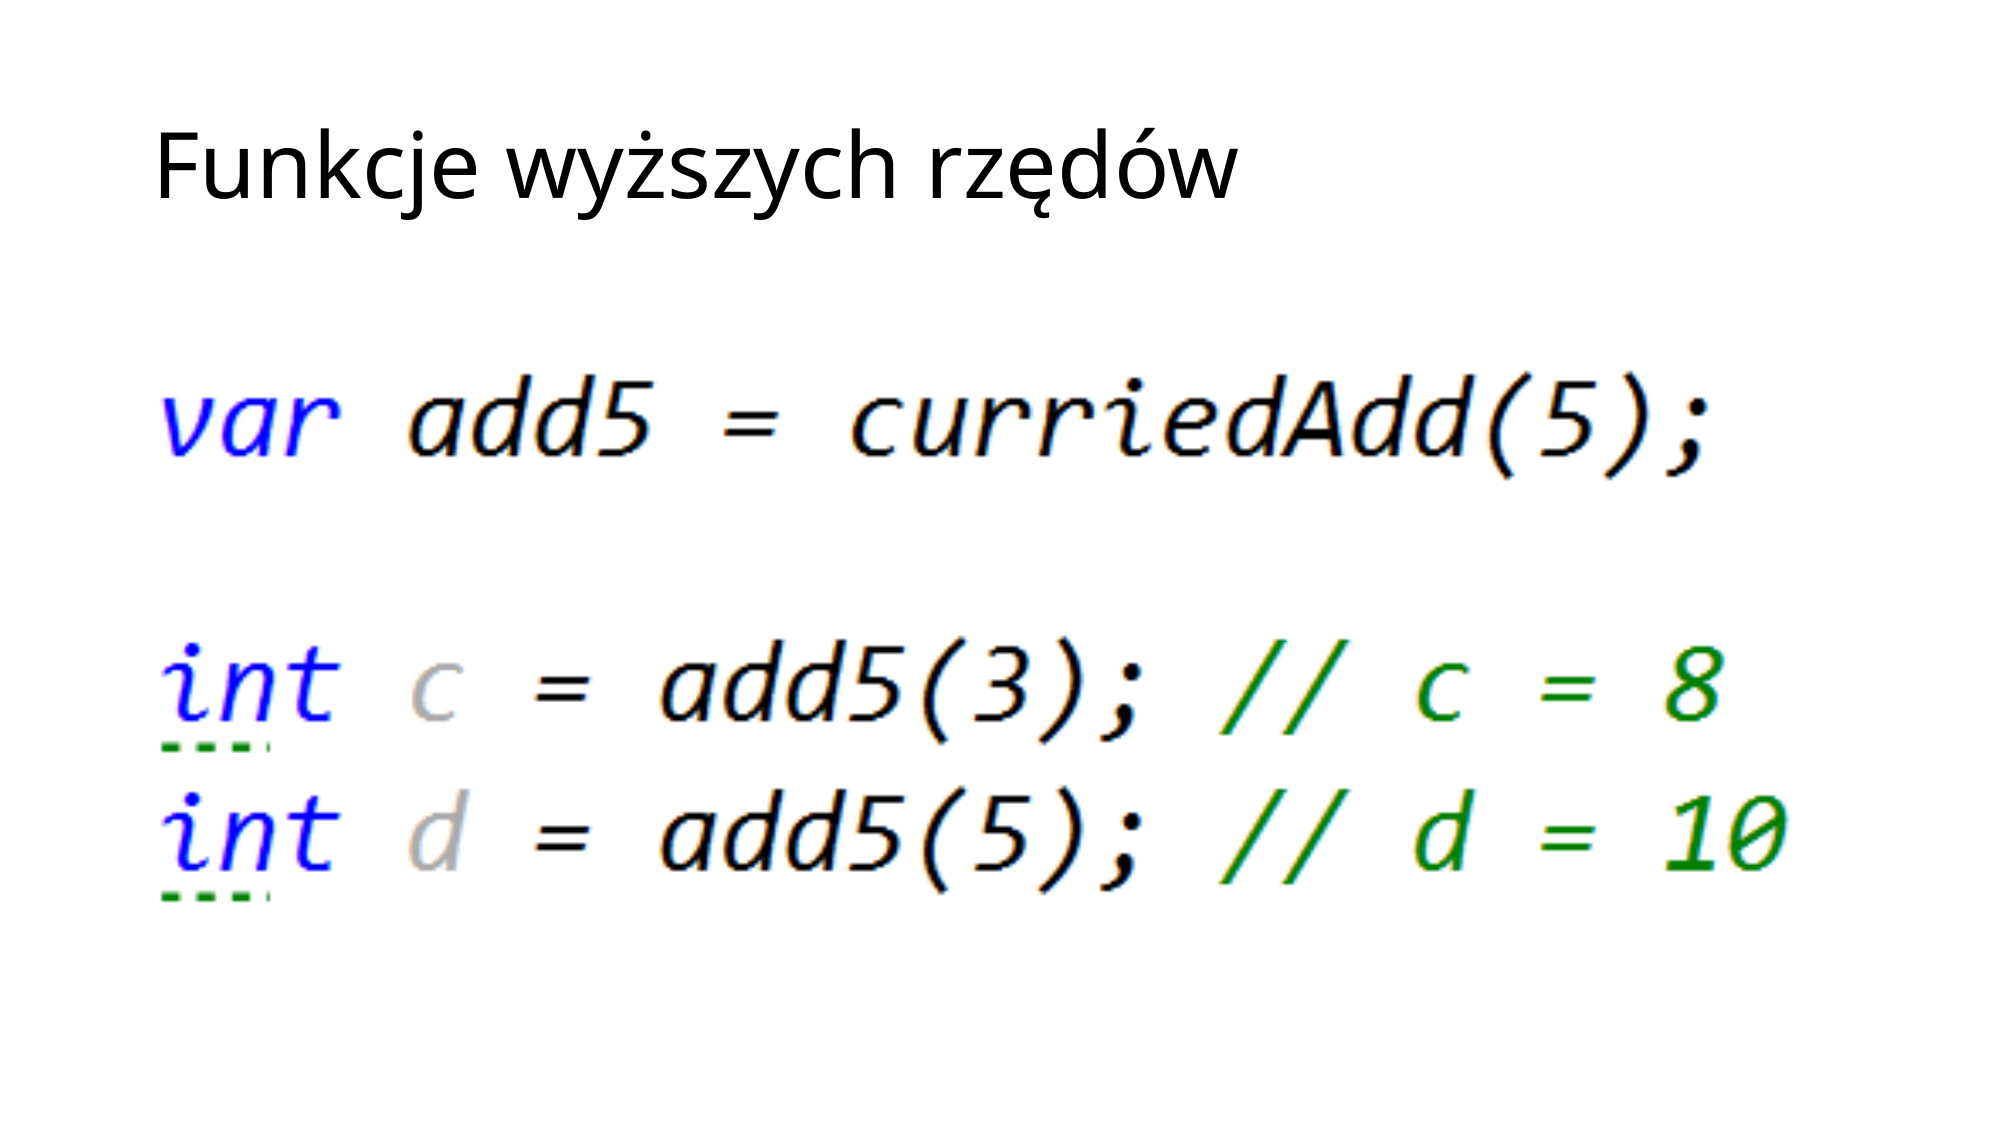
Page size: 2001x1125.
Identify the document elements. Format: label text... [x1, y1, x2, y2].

picture [121, 335, 1878, 933]
title Funkcje wyższych rzędów [137, 59, 1863, 278]
